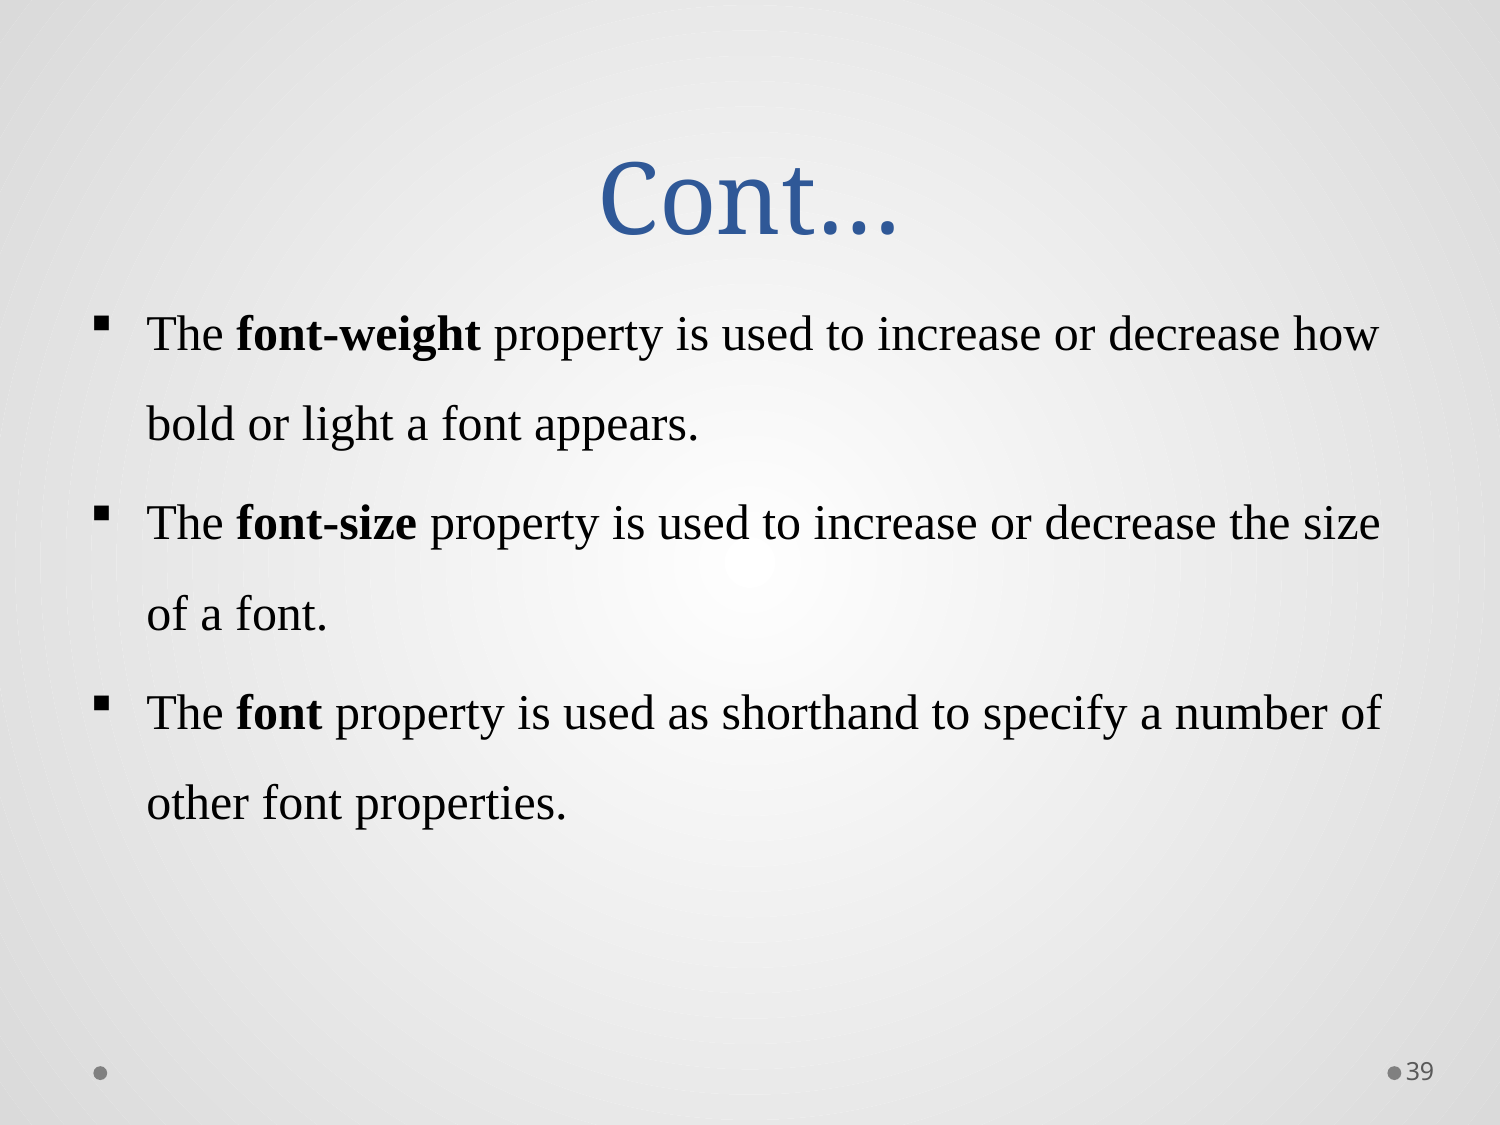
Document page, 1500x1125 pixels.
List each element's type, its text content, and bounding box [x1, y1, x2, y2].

slide_number 39 [1401, 1042, 1494, 1103]
title Cont… [75, 0, 1425, 262]
list The font-weight property is used to increase or decrease how bold or light a font appears. The font-size property is used to increase or decrease the size of a font. The font property is used as shorthand to specify a number of other font properties. [75, 262, 1425, 1005]
